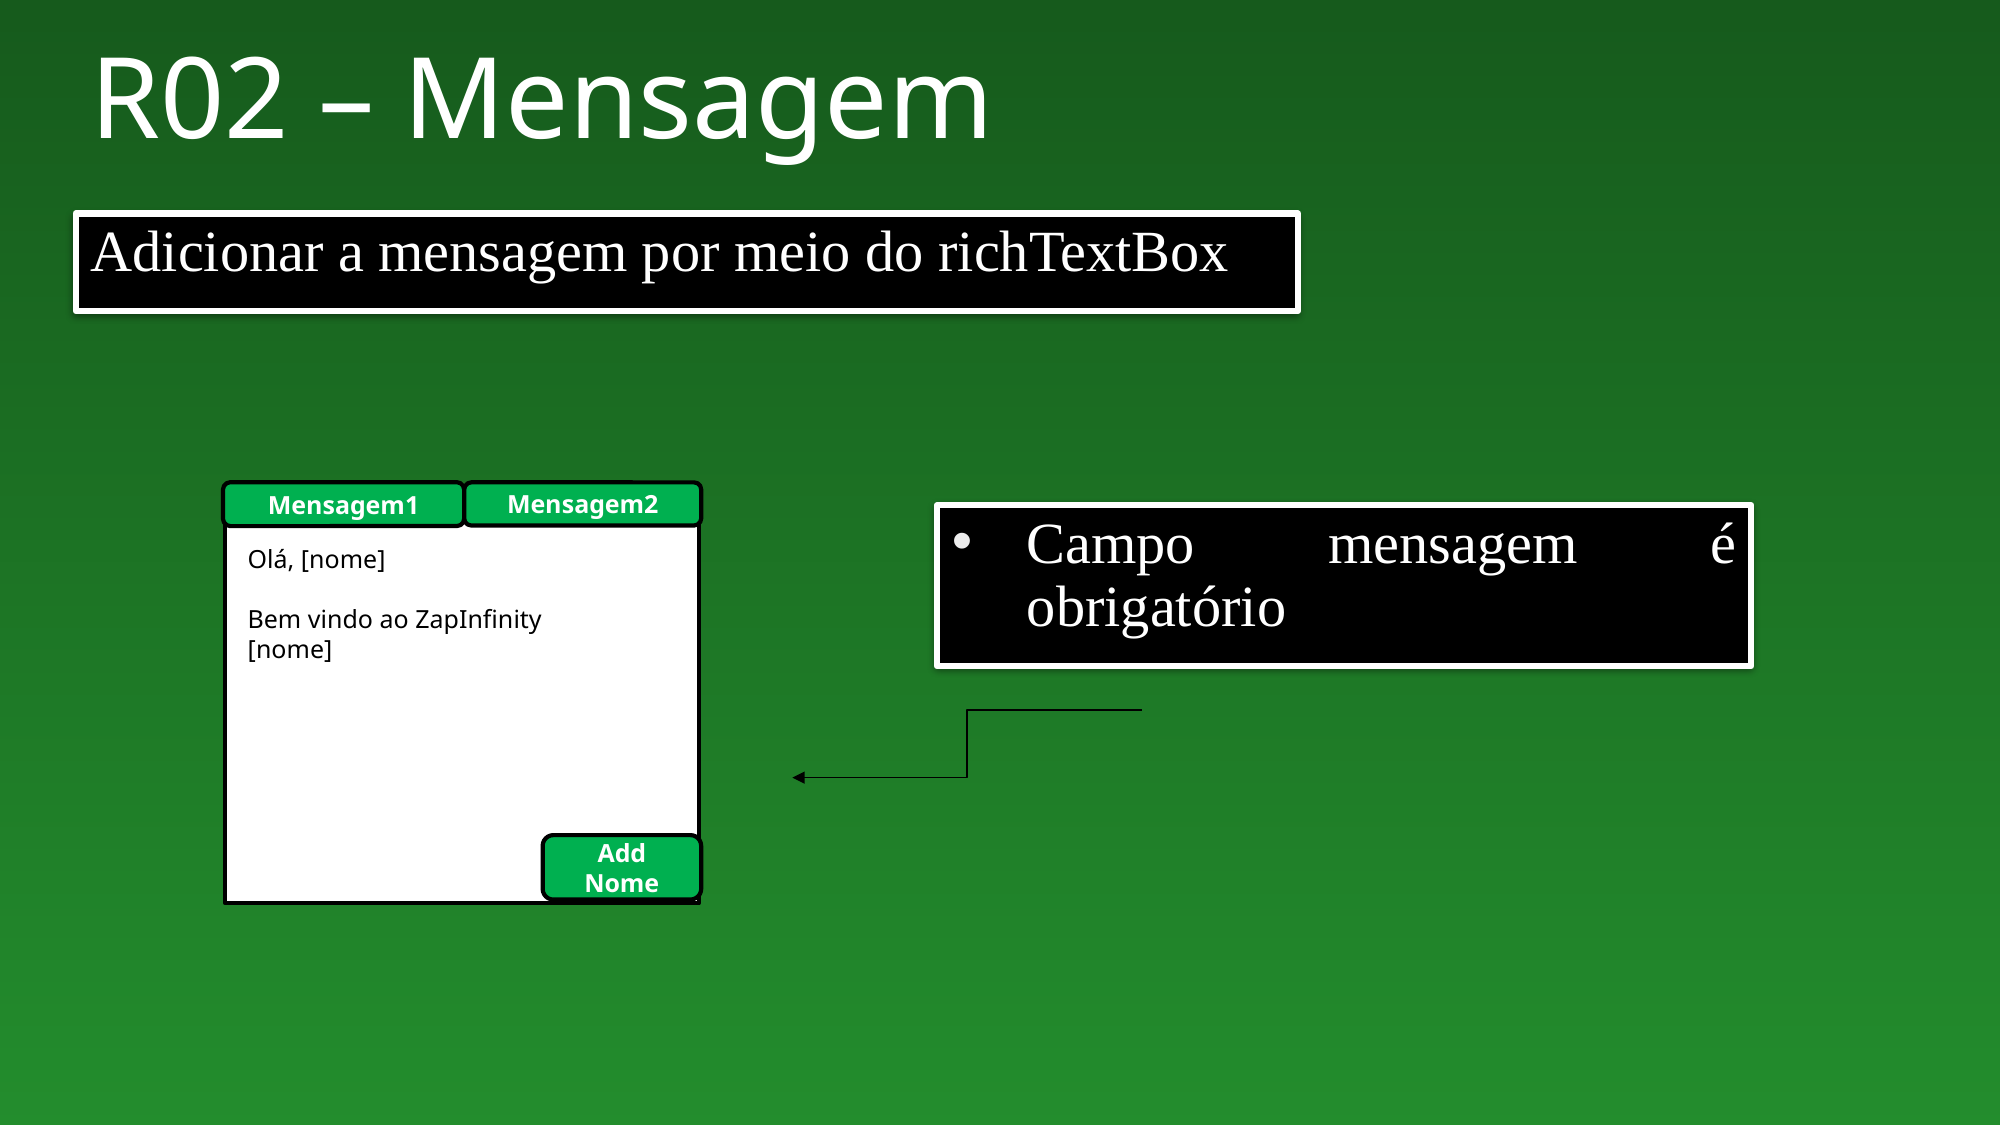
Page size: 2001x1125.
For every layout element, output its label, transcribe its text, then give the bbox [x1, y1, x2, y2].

title R02 – Mensagem [75, 52, 1298, 154]
text_box Mensagem2 [462, 480, 704, 528]
text_box [223, 525, 701, 905]
text_box Campo mensagem é obrigatório [934, 502, 1754, 669]
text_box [792, 709, 1142, 778]
text_box Mensagem1 [220, 480, 464, 529]
list Adicionar a mensagem por meio do richTextBox [73, 210, 1301, 314]
text_box Olá, [nome] Bem vindo ao ZapInfinity [nome] [232, 535, 576, 671]
text_box Add Nome [540, 833, 704, 902]
